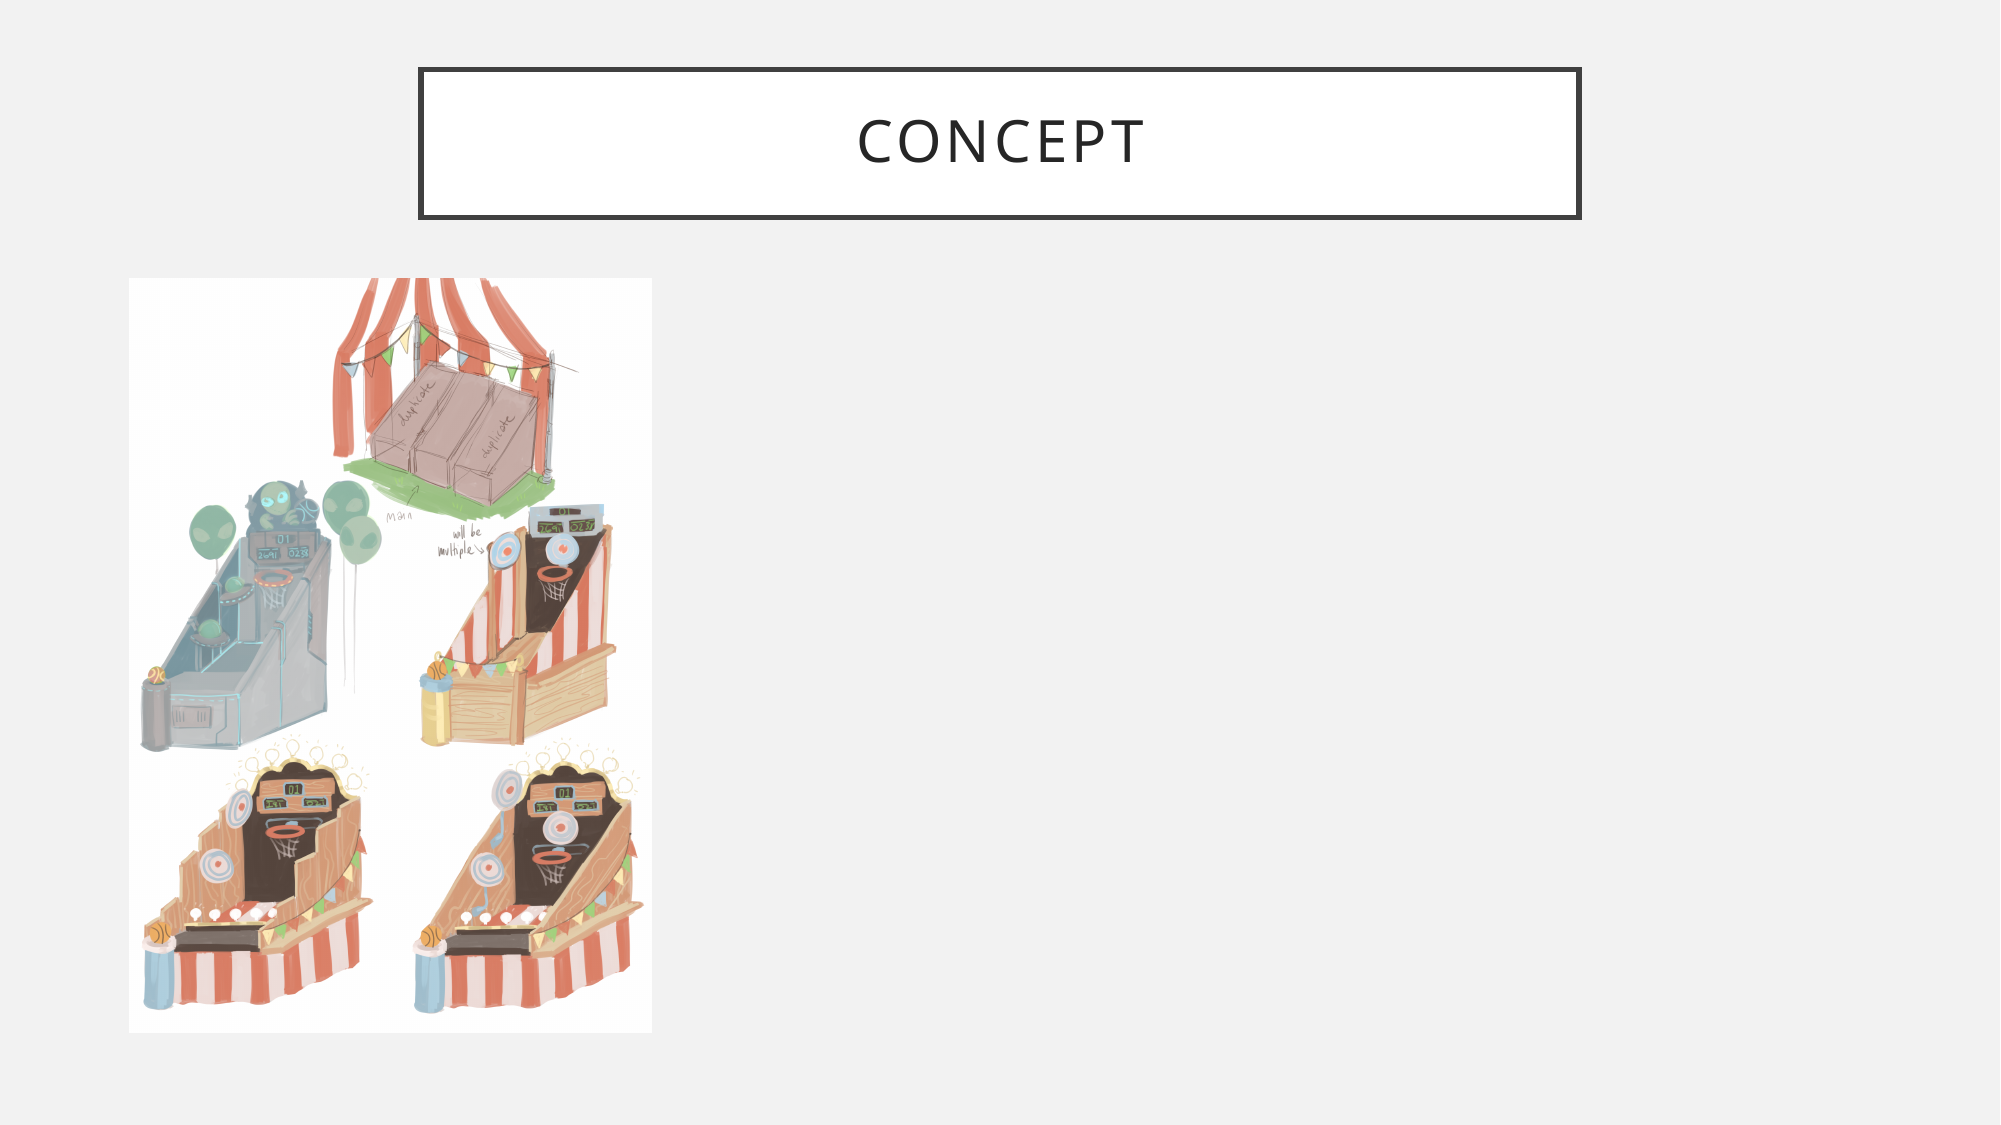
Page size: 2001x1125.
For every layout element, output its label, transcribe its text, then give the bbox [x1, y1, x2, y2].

text_box Concept [421, 69, 1579, 218]
picture [129, 278, 652, 1033]
